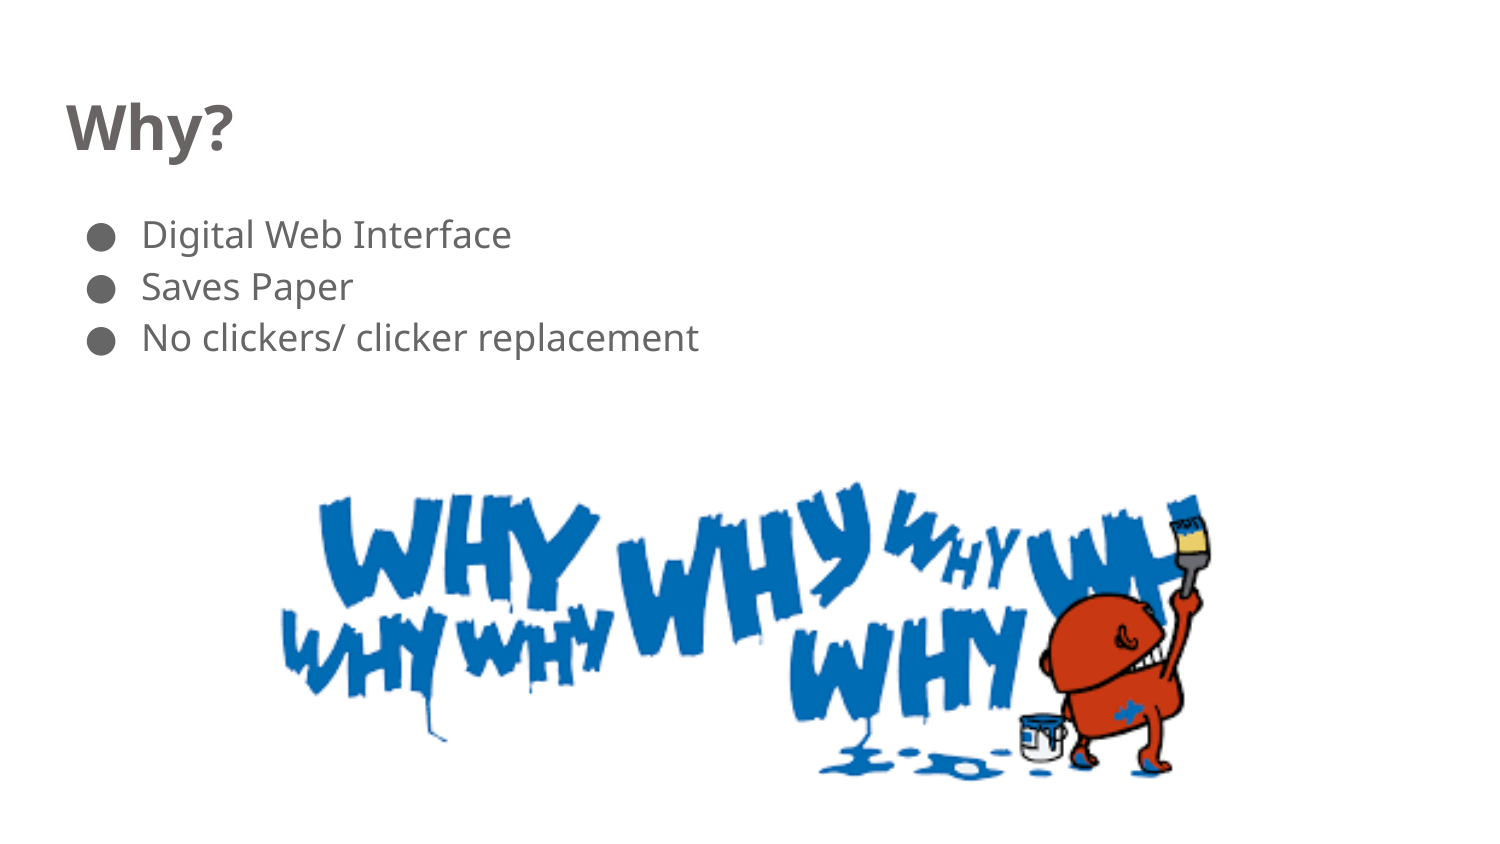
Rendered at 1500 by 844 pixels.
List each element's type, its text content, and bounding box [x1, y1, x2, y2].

picture [279, 473, 1221, 786]
title Why? [51, 72, 1449, 176]
list Digital Web Interface Saves Paper No clickers/ clicker replacement [51, 189, 1449, 750]
